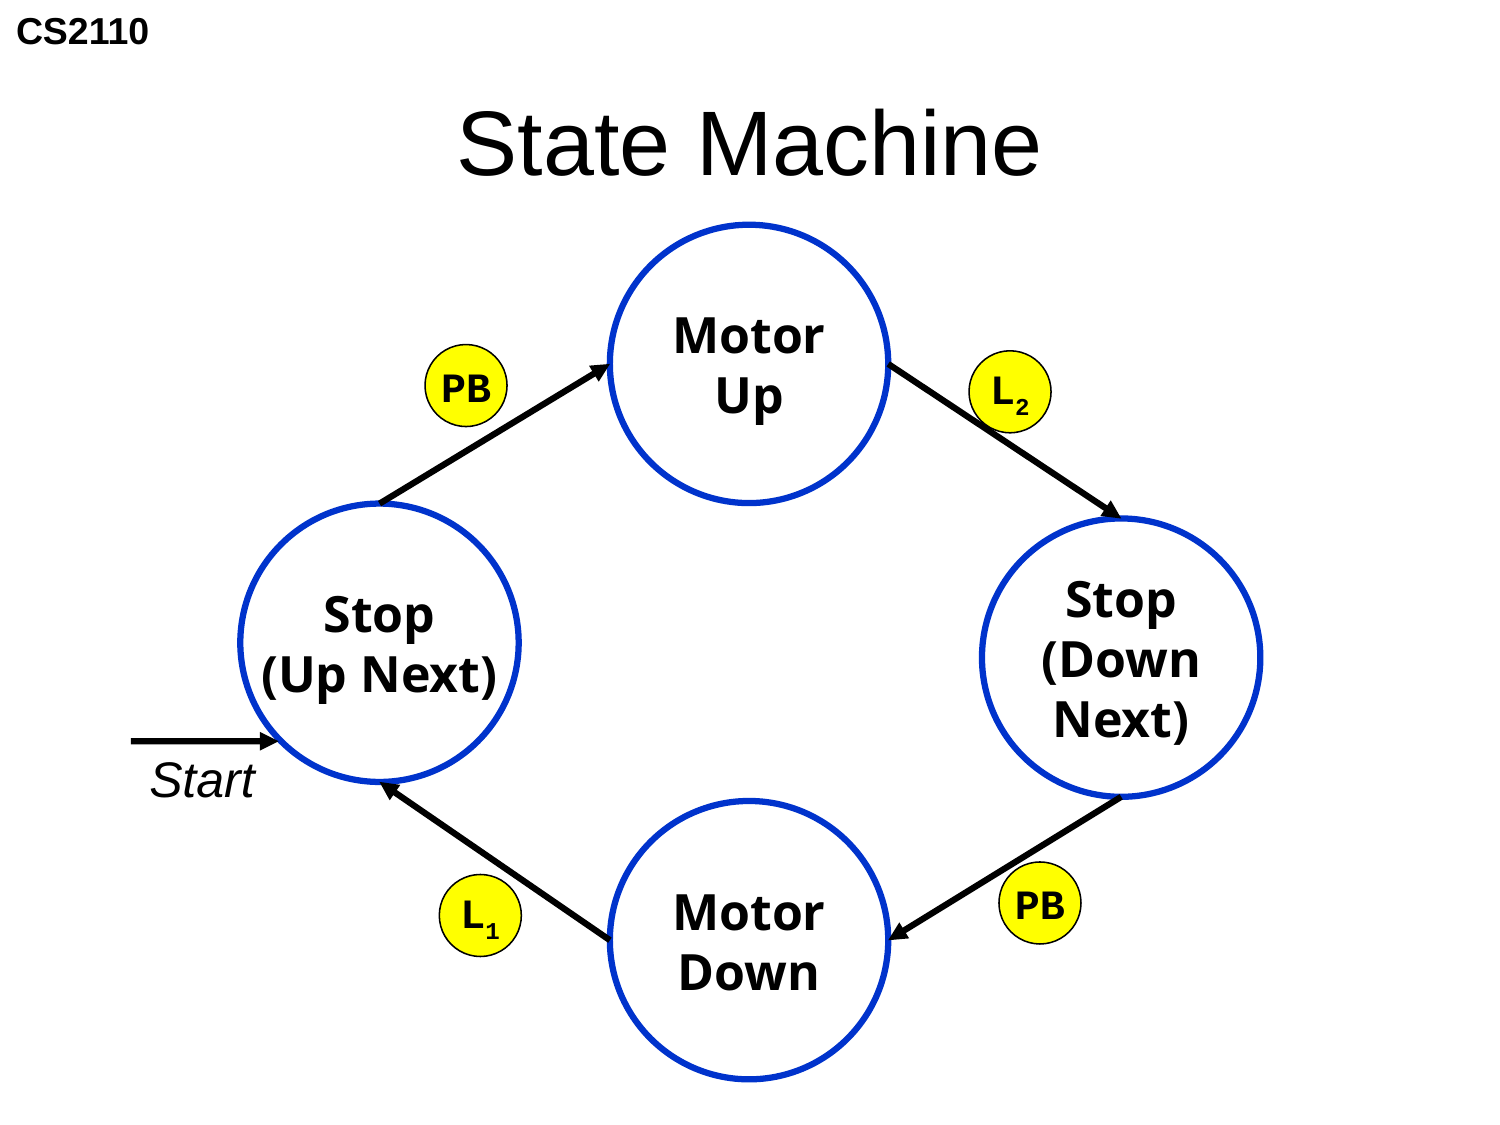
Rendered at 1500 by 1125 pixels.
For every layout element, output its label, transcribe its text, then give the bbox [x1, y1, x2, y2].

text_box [130, 739, 279, 816]
text_box L2 [981, 350, 1039, 362]
text_box Stop (Up Next) [240, 503, 519, 782]
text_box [891, 799, 1122, 941]
title State Machine [75, 45, 1425, 233]
text_box L1 [456, 949, 504, 957]
text_box Motor Down [609, 800, 889, 1080]
text_box PB [432, 344, 500, 362]
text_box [891, 363, 1122, 516]
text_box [379, 363, 607, 501]
text_box Motor Up [609, 224, 889, 504]
text_box Stop (Down Next) [981, 518, 1261, 797]
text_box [379, 784, 607, 941]
